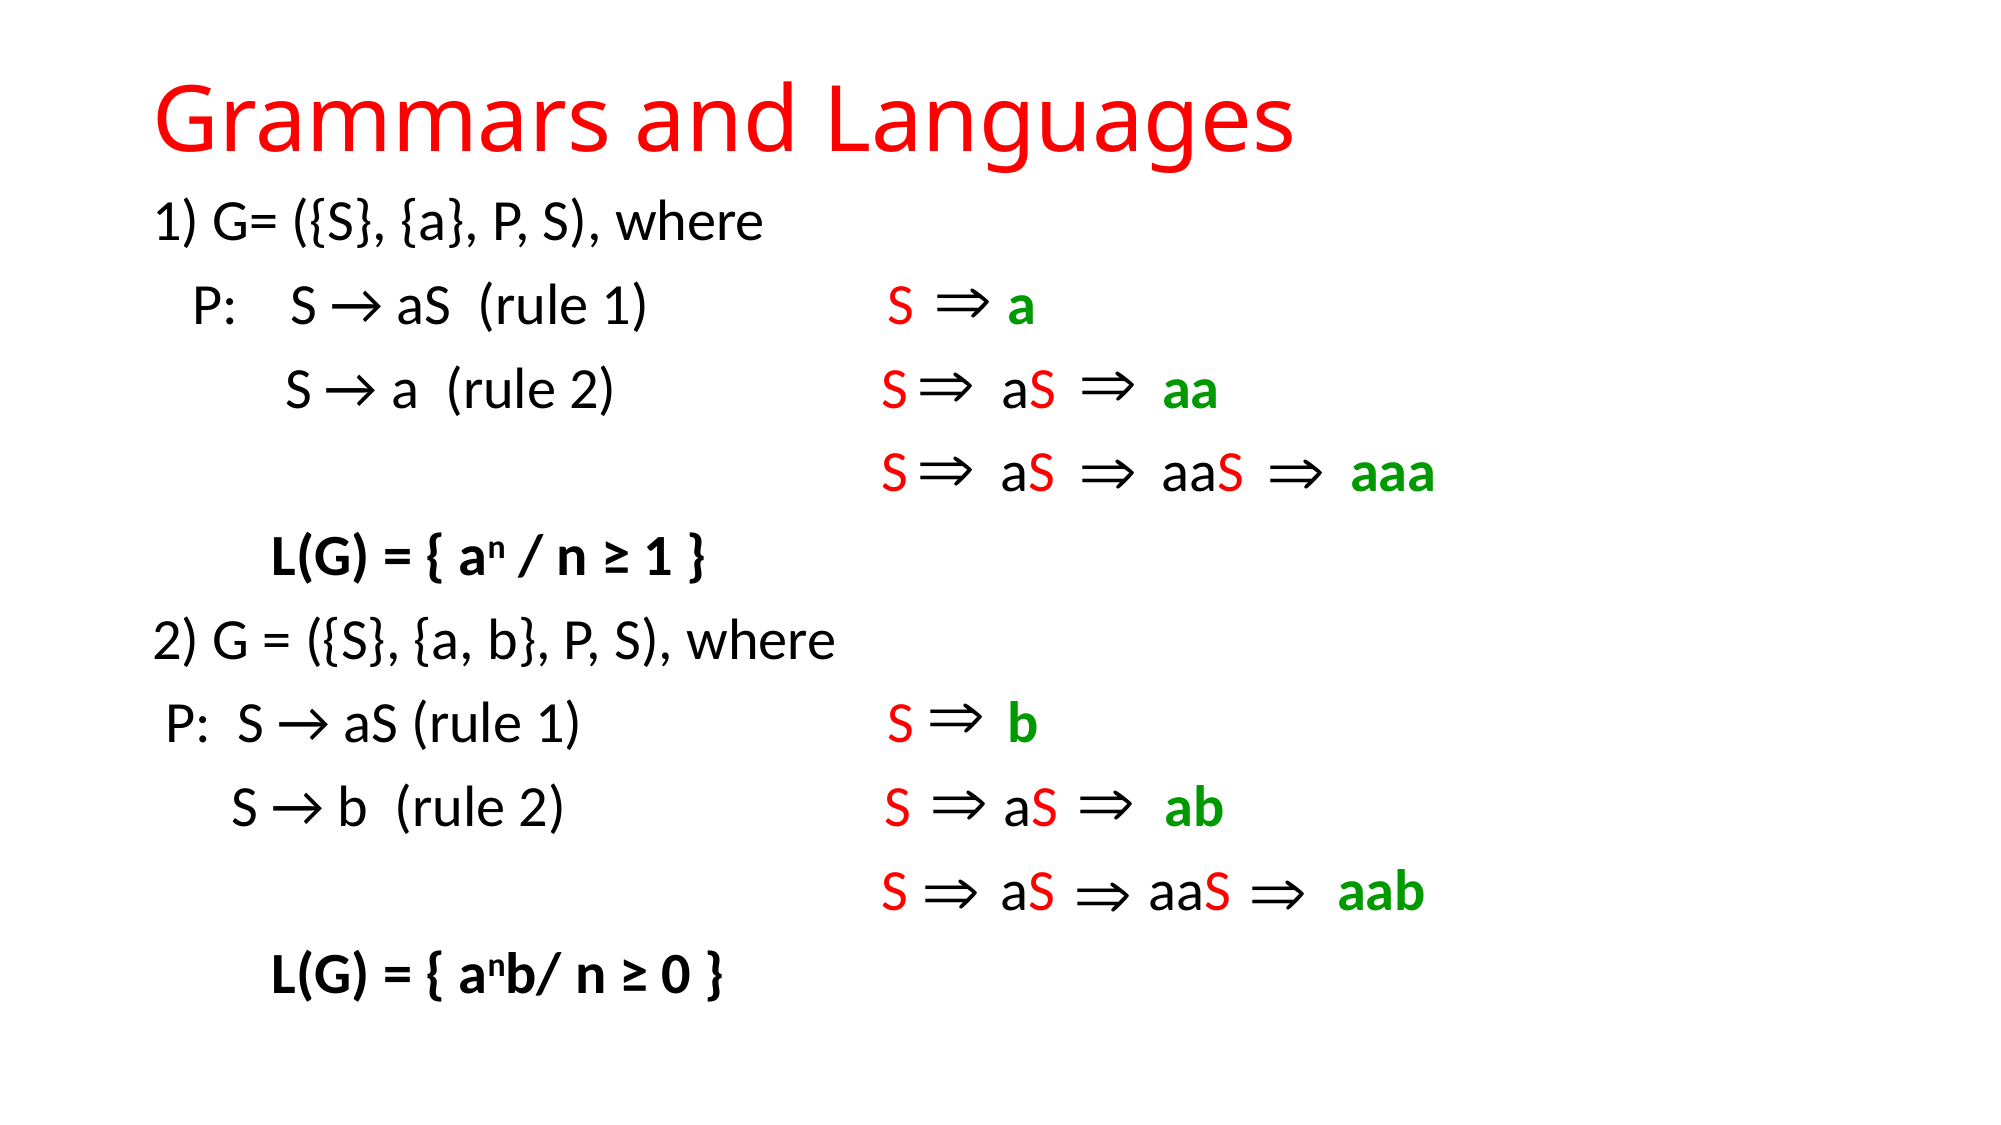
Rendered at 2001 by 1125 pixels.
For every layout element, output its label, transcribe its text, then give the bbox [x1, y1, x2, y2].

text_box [920, 771, 1014, 845]
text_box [924, 269, 1018, 343]
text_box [1240, 862, 1334, 935]
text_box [1069, 352, 1163, 426]
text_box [1069, 440, 1163, 514]
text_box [907, 437, 1001, 511]
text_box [912, 860, 1006, 934]
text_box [907, 353, 1001, 427]
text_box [1065, 863, 1159, 937]
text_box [1067, 771, 1161, 845]
list 1) G= ({S}, {a}, P, S), where P: S → aS (rule 1) S a S → a (rule 2) S aS aa S aS aaS aaa L(G) = { an / n ≥ 1 } 2) G = ({S}, {a, b}, P, S), where P: S → aS (rule 1) S b S → b (rule 2) S aS ab S aS aaS aab L(G) = { anb/ n ≥ 0 } [137, 183, 1863, 1039]
title Grammars and Languages [137, 59, 1863, 183]
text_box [917, 684, 1011, 758]
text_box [1257, 440, 1351, 514]
